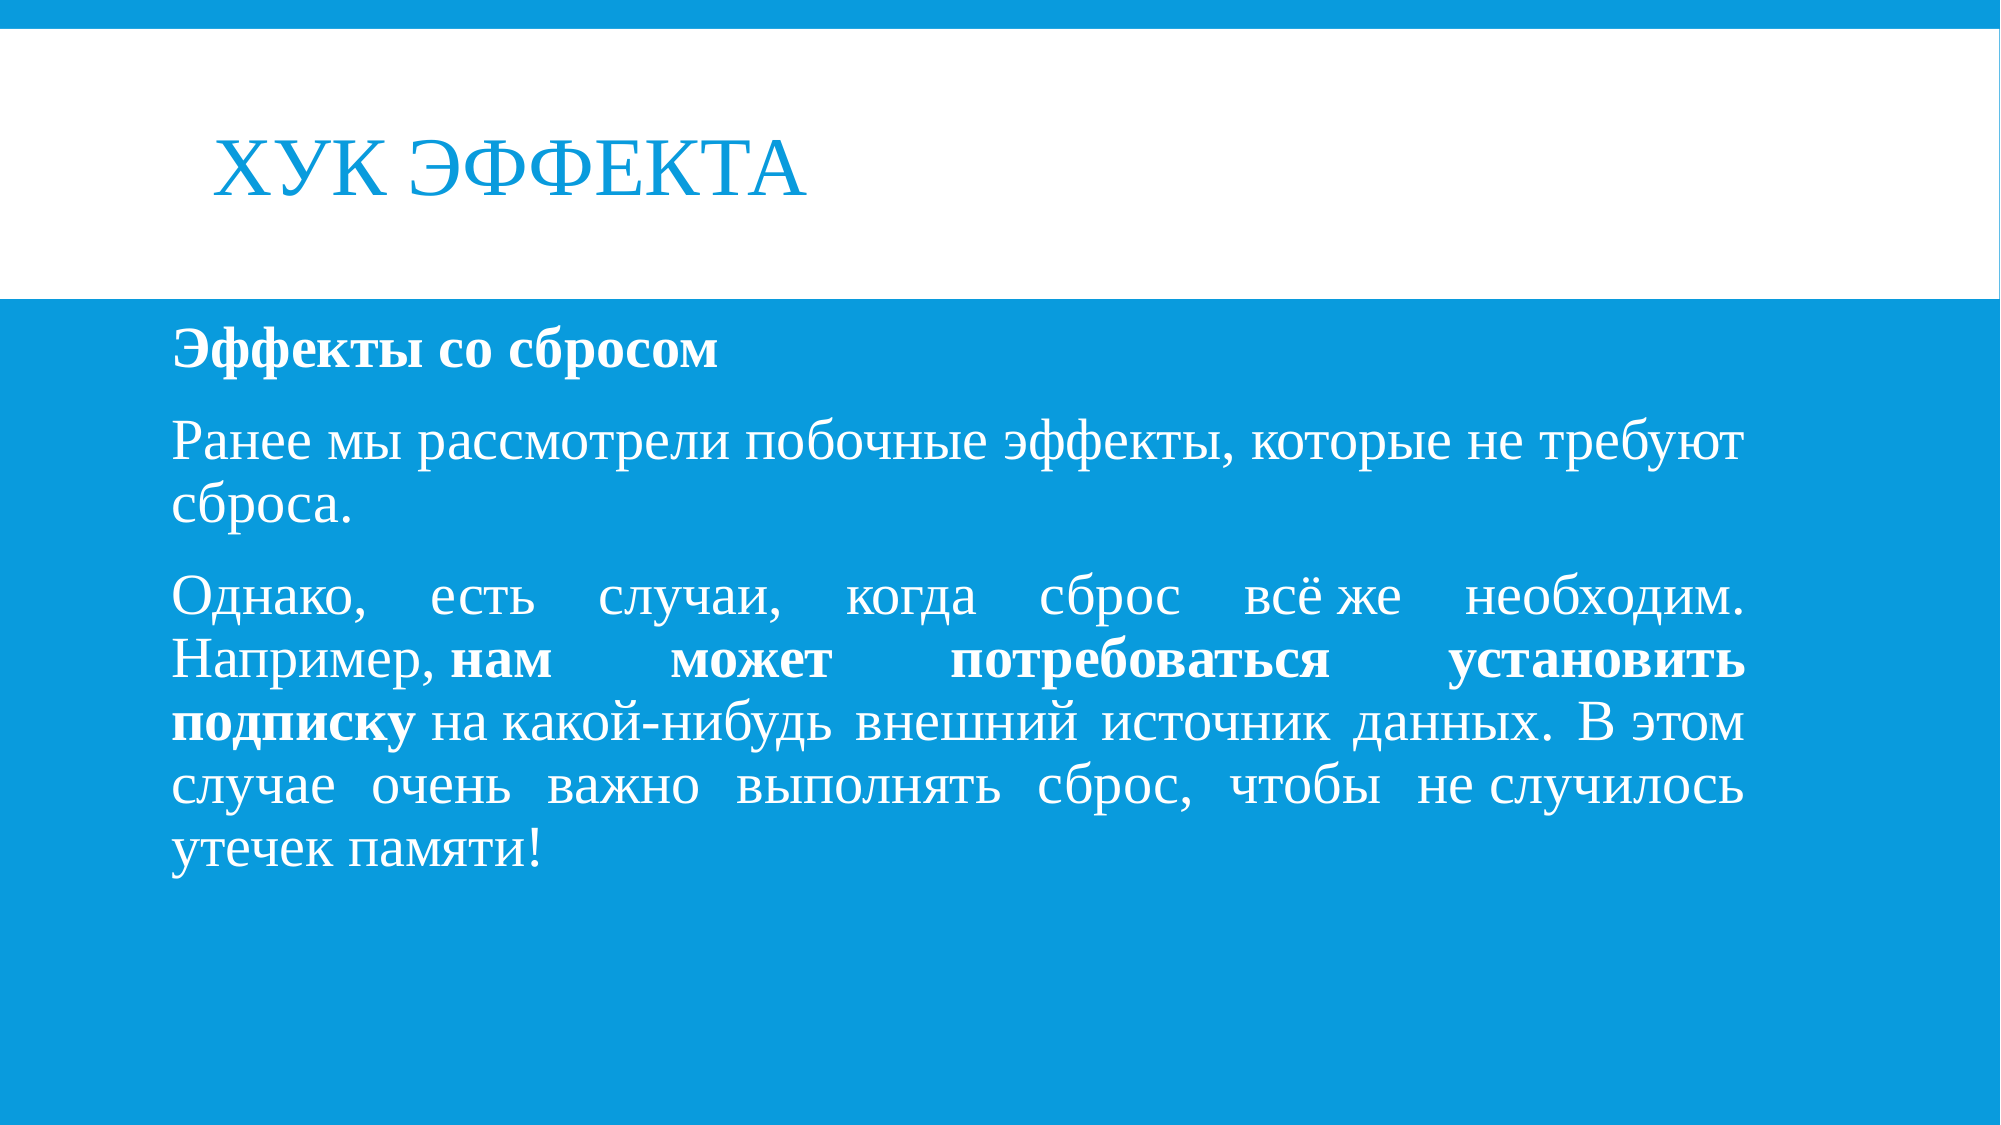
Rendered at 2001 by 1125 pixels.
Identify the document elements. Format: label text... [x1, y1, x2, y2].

title хук эффекта [197, 46, 1803, 295]
list Эффекты со сбросом Ранее мы рассмотрели побочные эффекты, которые не требуют сброса. Однако, есть случаи, когда сброс всё же необходим. Например, нам может потребоваться установить подписку на какой-нибудь внешний источник данных. В этом случае очень важно выполнять сброс, чтобы не случилось утечек памяти! [156, 310, 1762, 1001]
